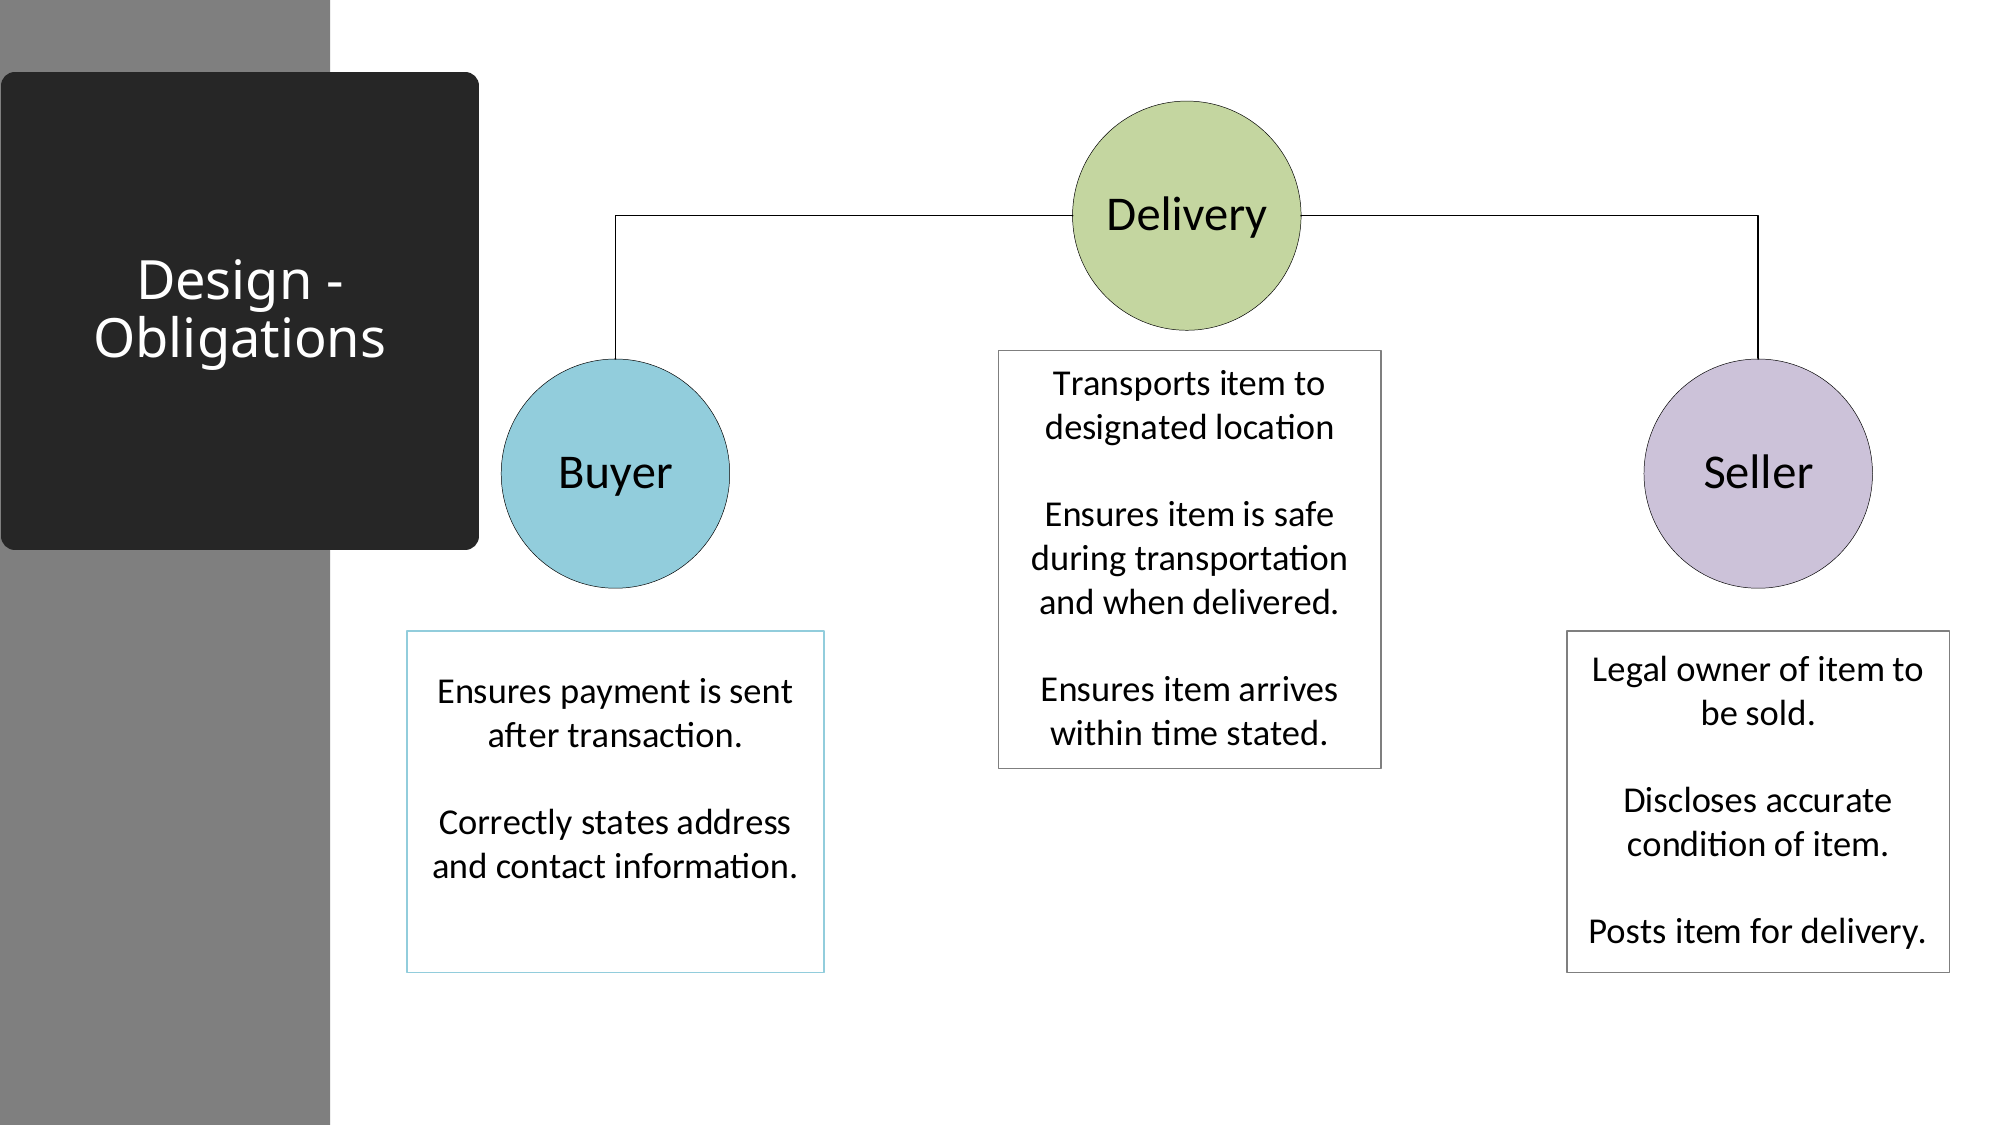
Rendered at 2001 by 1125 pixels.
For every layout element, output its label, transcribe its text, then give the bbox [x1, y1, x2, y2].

picture [403, 98, 1952, 974]
text_box [0, 0, 331, 1125]
title Design - Obligations [15, 85, 466, 536]
